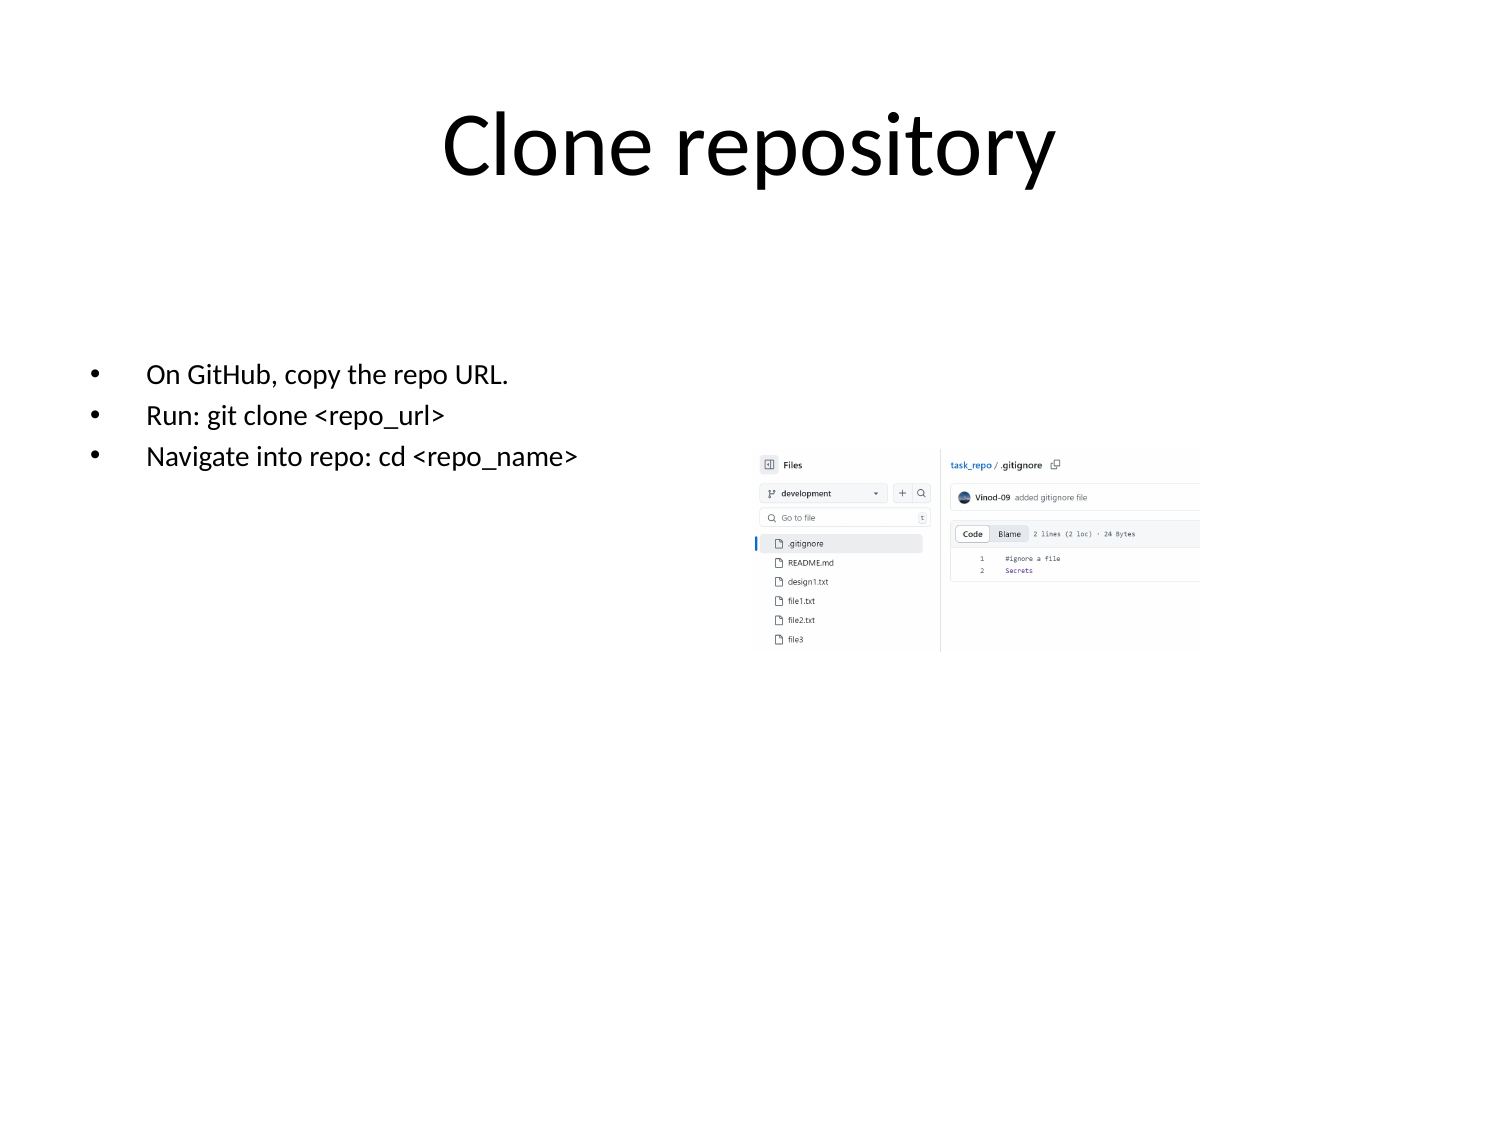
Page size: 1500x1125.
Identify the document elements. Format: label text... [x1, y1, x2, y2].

title Clone repository [75, 45, 1425, 233]
picture [749, 449, 1201, 652]
list On GitHub, copy the repo URL. Run: git clone <repo_url> Navigate into repo: cd <repo_name> [75, 262, 1425, 1005]
